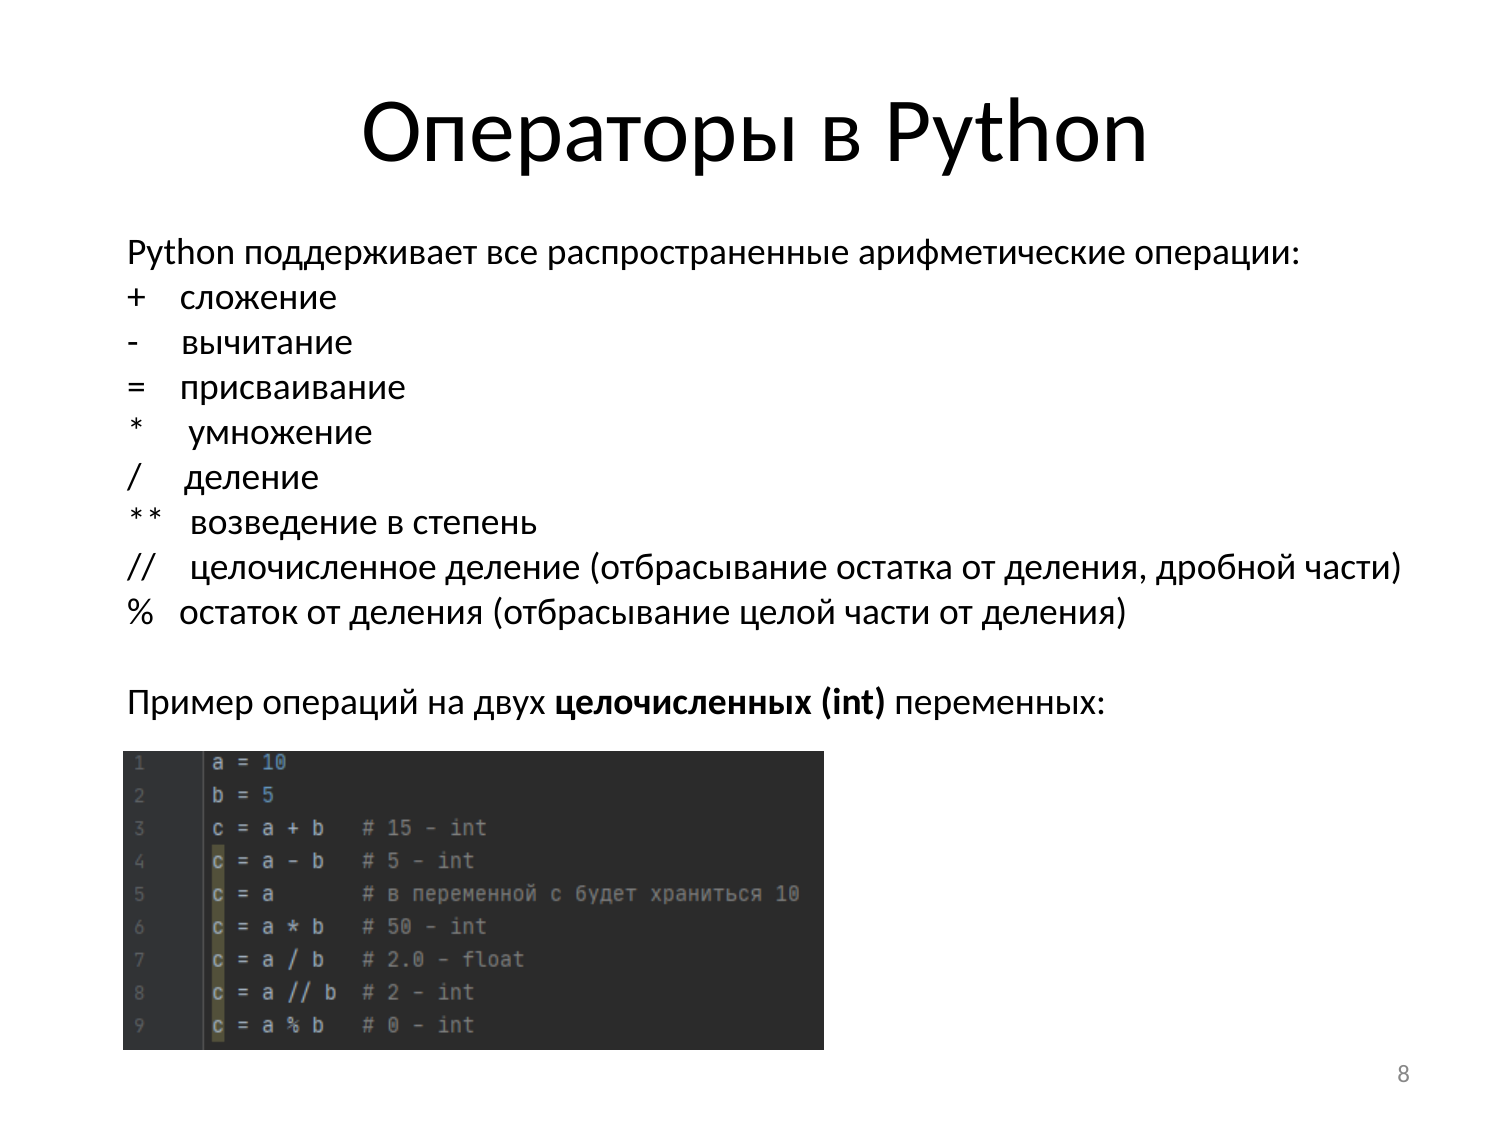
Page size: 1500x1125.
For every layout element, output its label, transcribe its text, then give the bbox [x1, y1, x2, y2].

picture [123, 751, 825, 1051]
slide_number ‹#› [1074, 1042, 1425, 1103]
title Операторы в Python [41, 30, 1471, 219]
text_box Python поддерживает все распространенные арифметические операции: + сложение - вычитание = присваивание * умножение / деление ** возведение в степень // целочисленное деление (отбрасывание остатка от деления, дробной части) % остаток от деления (отбрасывание целой части от деления) Пример операций на двух целочисленных (int) переменных: [112, 219, 1459, 730]
